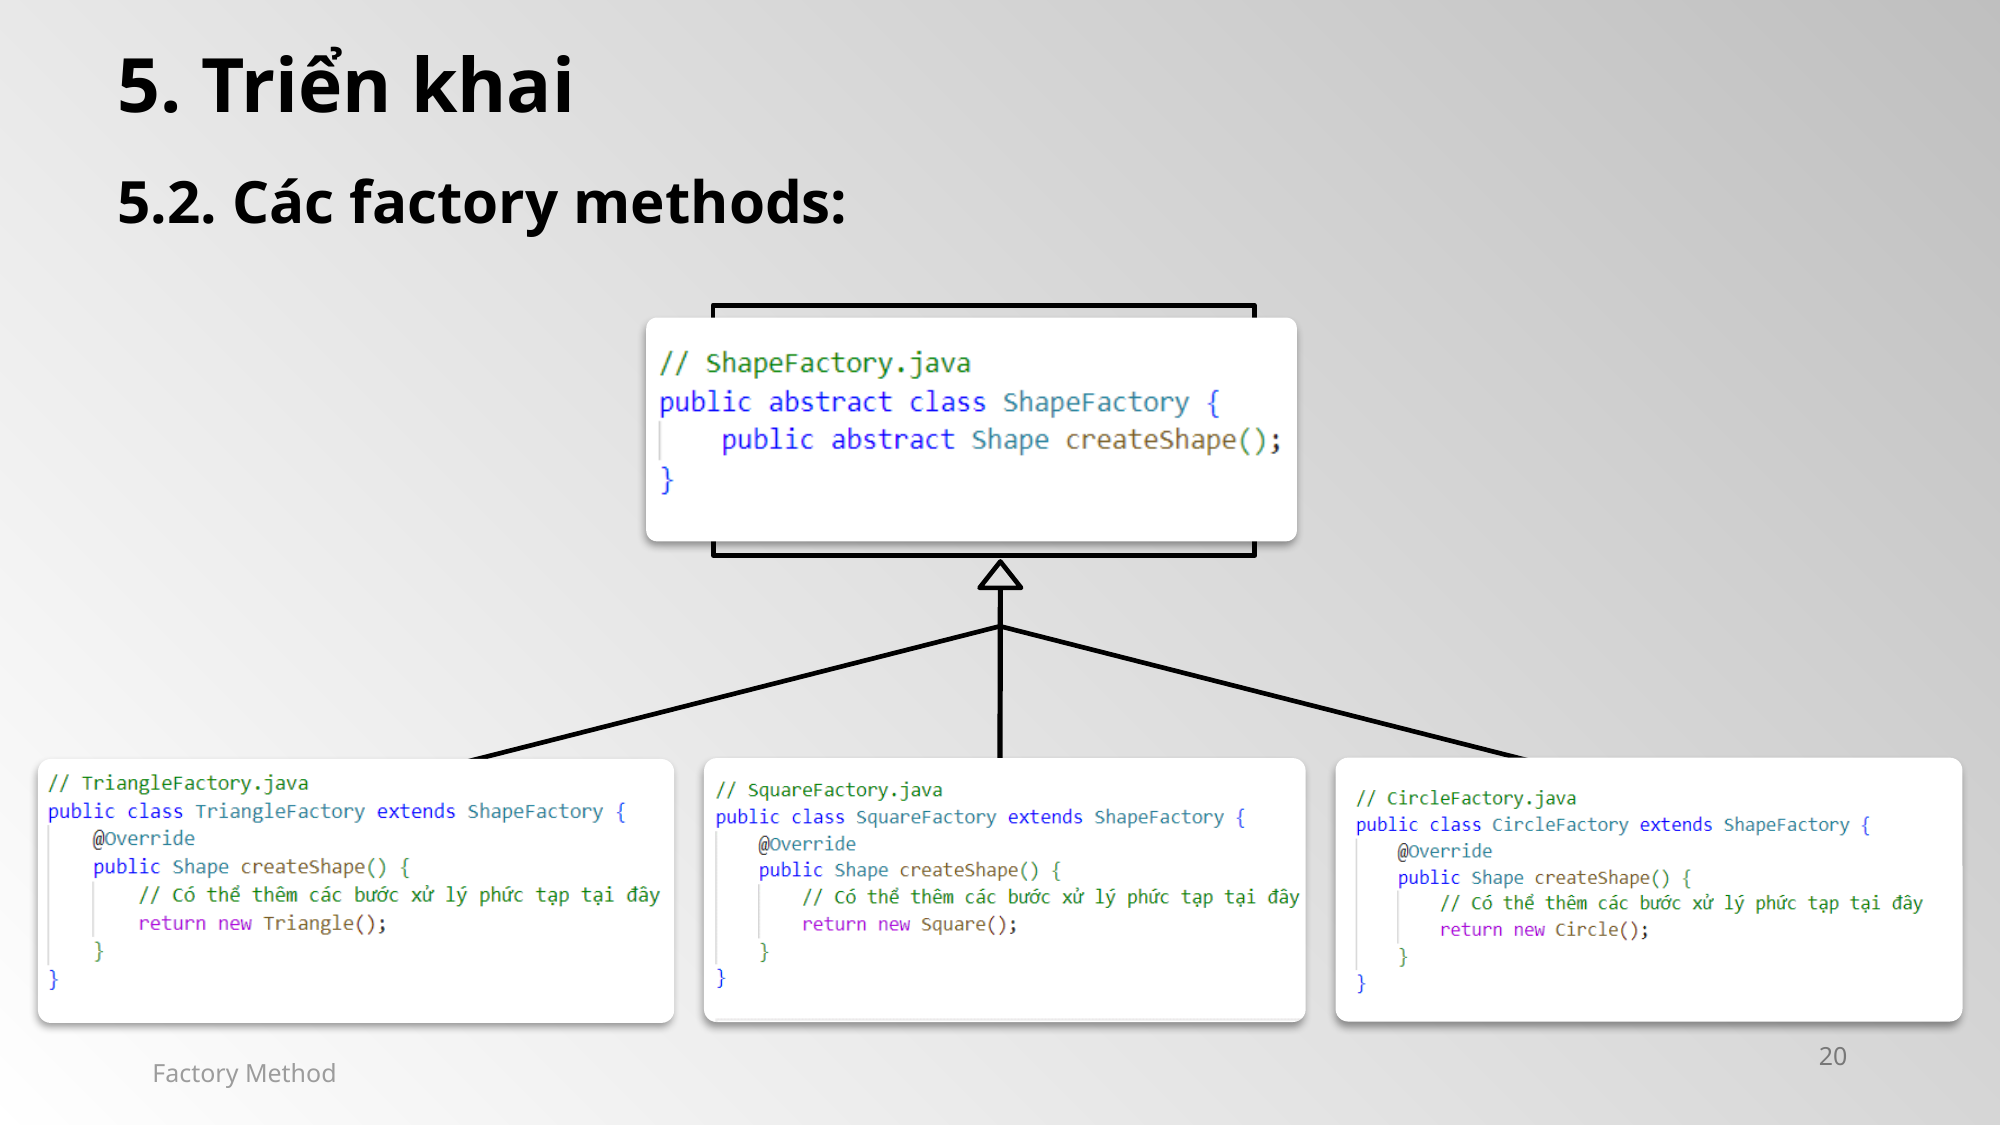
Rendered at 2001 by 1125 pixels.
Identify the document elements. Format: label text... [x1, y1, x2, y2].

picture [645, 317, 1298, 542]
picture [1334, 757, 1963, 1023]
picture [37, 758, 675, 1024]
text_box 5. Triển khai [102, 29, 1319, 135]
picture [703, 757, 1307, 1023]
slide_number Factory Method [137, 1042, 588, 1103]
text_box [270, 304, 1730, 1013]
text_box 5.2. Các factory methods: [102, 157, 1441, 243]
slide_number 20 [1412, 1034, 1863, 1088]
